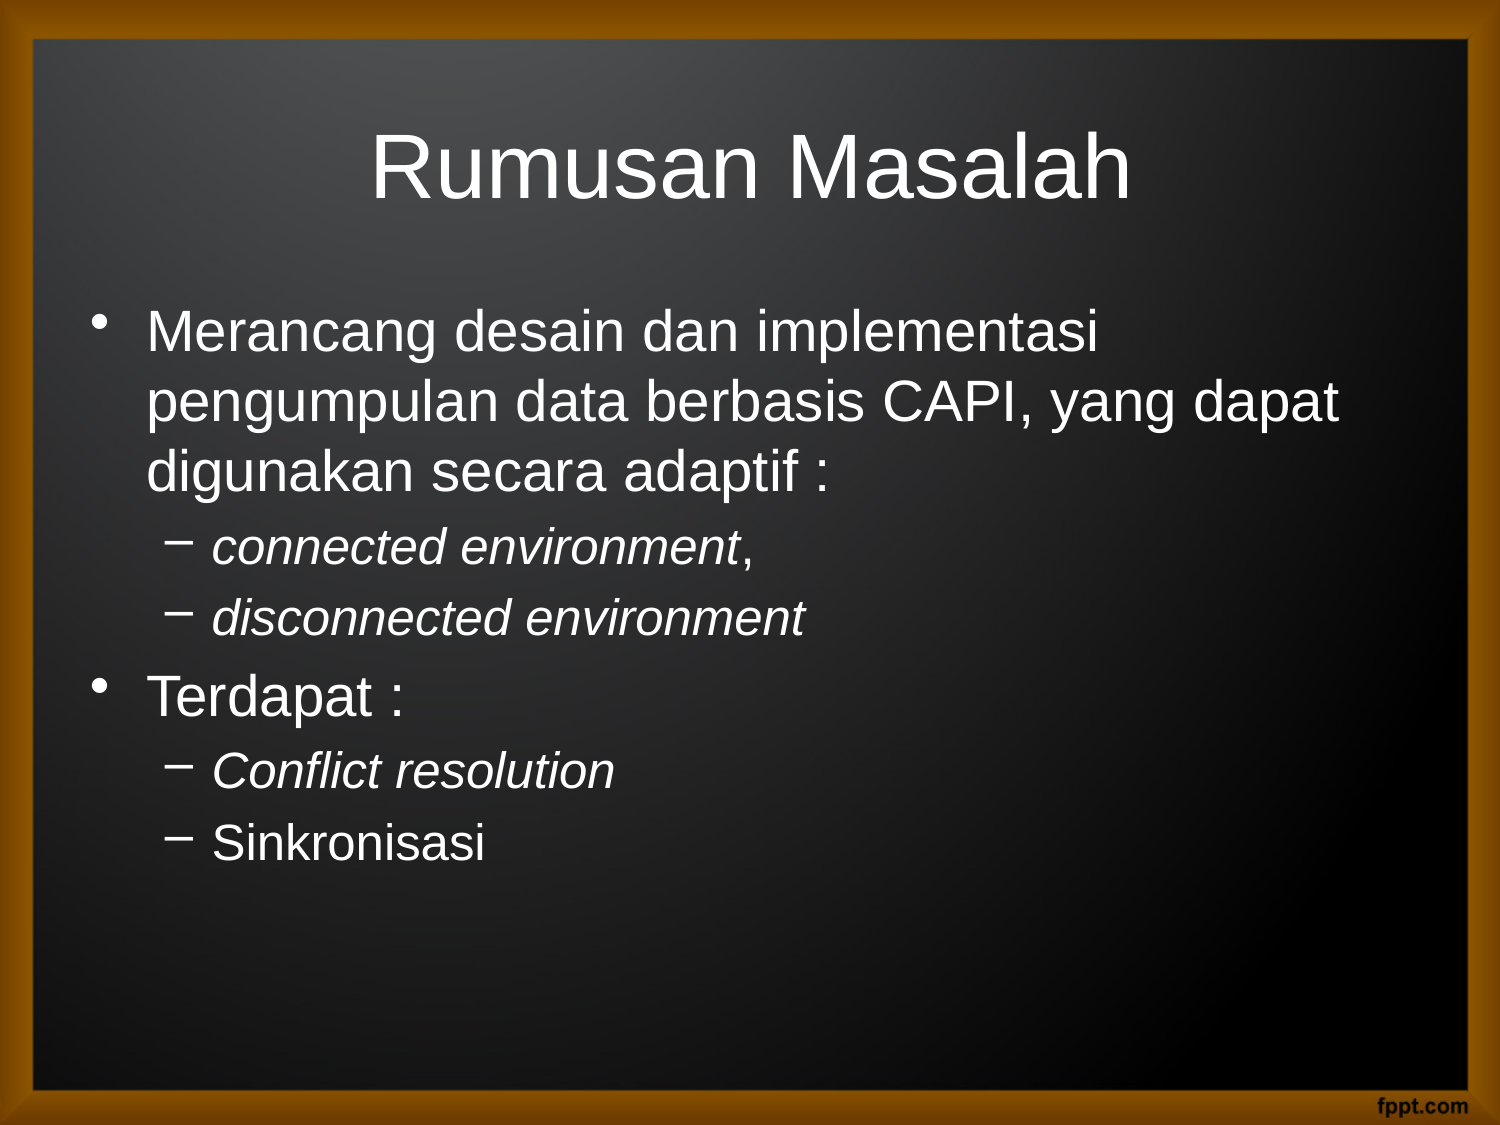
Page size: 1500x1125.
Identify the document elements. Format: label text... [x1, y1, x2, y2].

list Merancang desain dan implementasi pengumpulan data berbasis CAPI, yang dapat digunakan secara adaptif : connected environment, disconnected environment Terdapat : Conflict resolution Sinkronisasi [74, 285, 1426, 1071]
picture [0, 0, 1500, 1125]
title Rumusan Masalah [76, 67, 1428, 256]
